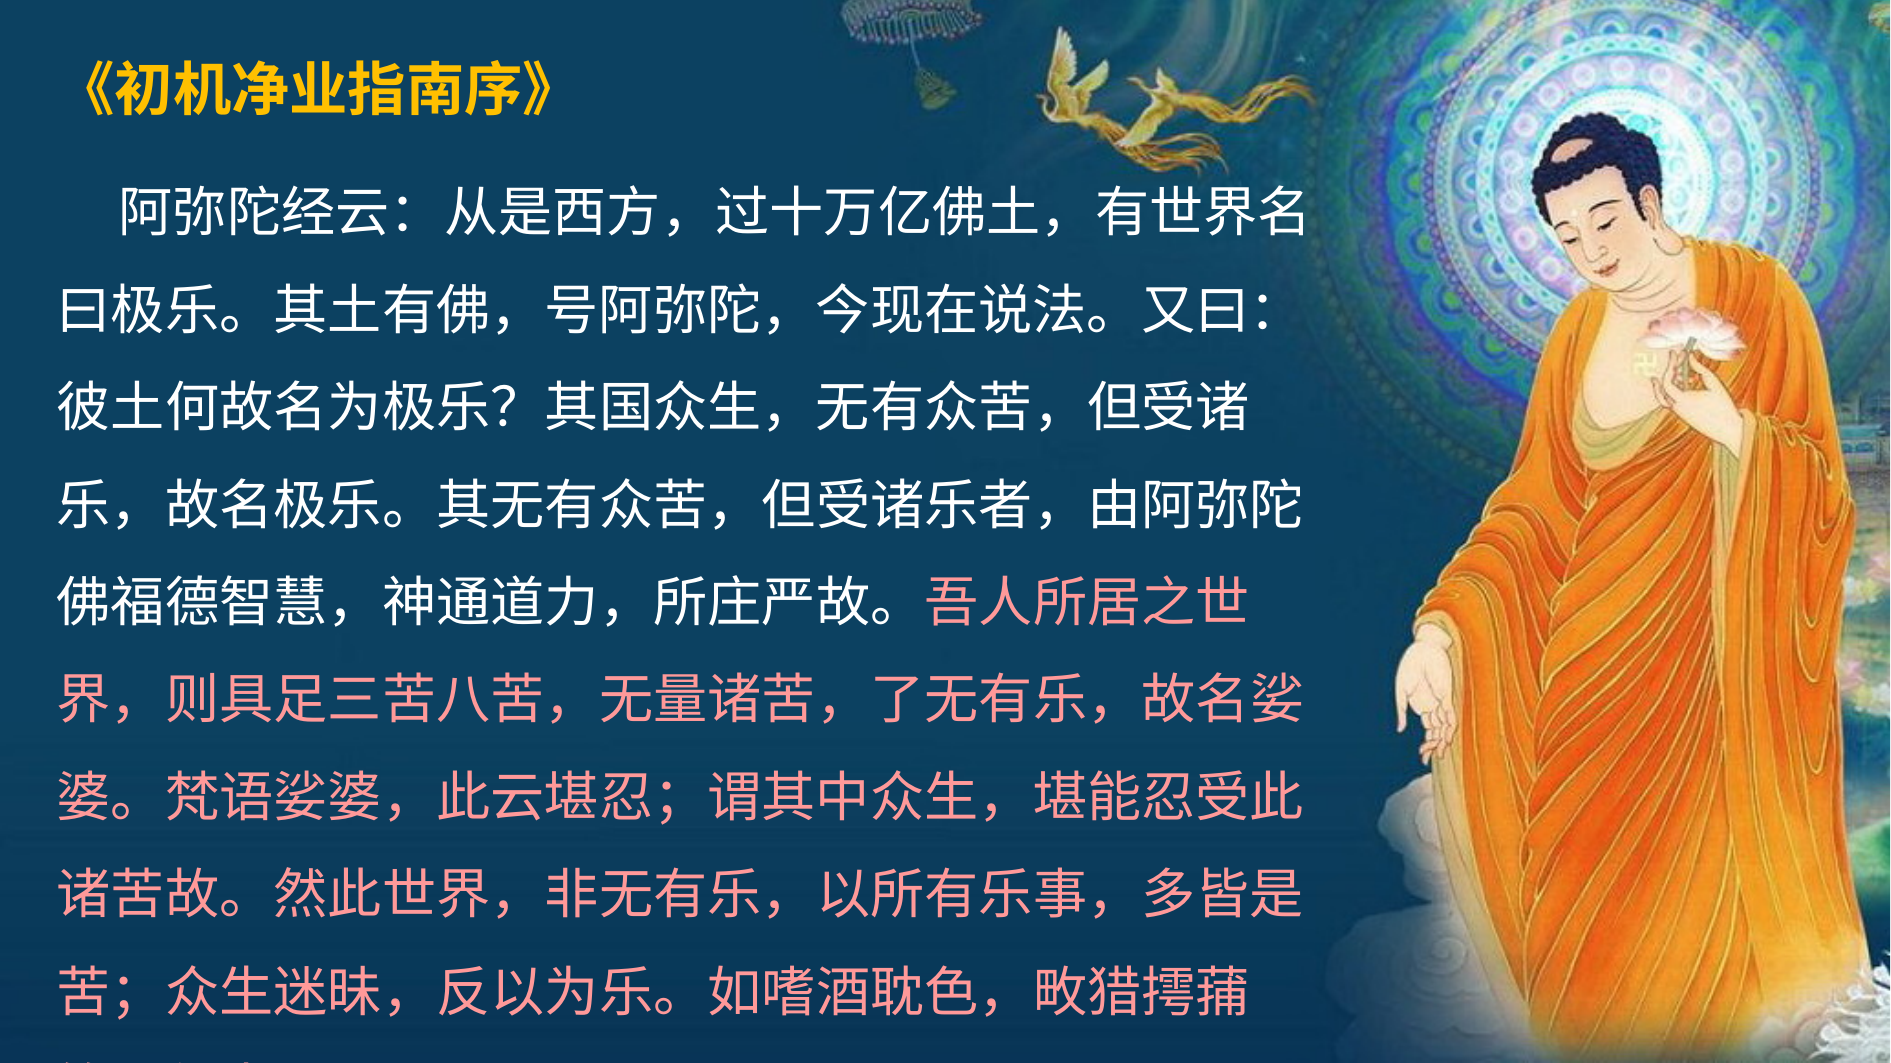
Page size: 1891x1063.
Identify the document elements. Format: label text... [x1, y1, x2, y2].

text_box 《初机净业指南序》 [42, 9, 946, 129]
text_box 阿弥陀经云：从是西方，过十万亿佛土，有世界名曰极乐。其土有佛，号阿弥陀，今现在说法。又曰：彼土何故名为极乐？其国众生，无有众苦，但受诸乐，故名极乐。其无有众苦，但受诸乐者，由阿弥陀佛福德智慧，神通道力，所庄严故。吾人所居之世界，则具足三苦八苦，无量诸苦，了无有乐，故名娑婆。梵语娑婆，此云堪忍；谓其中众生，堪能忍受此诸苦故。然此世界，非无有乐，以所有乐事，多皆是苦；众生迷昧，反以为乐。如嗜酒耽色，畋猎摴蒱等，何尝是 [41, 137, 1330, 1063]
picture [0, 0, 1891, 1063]
